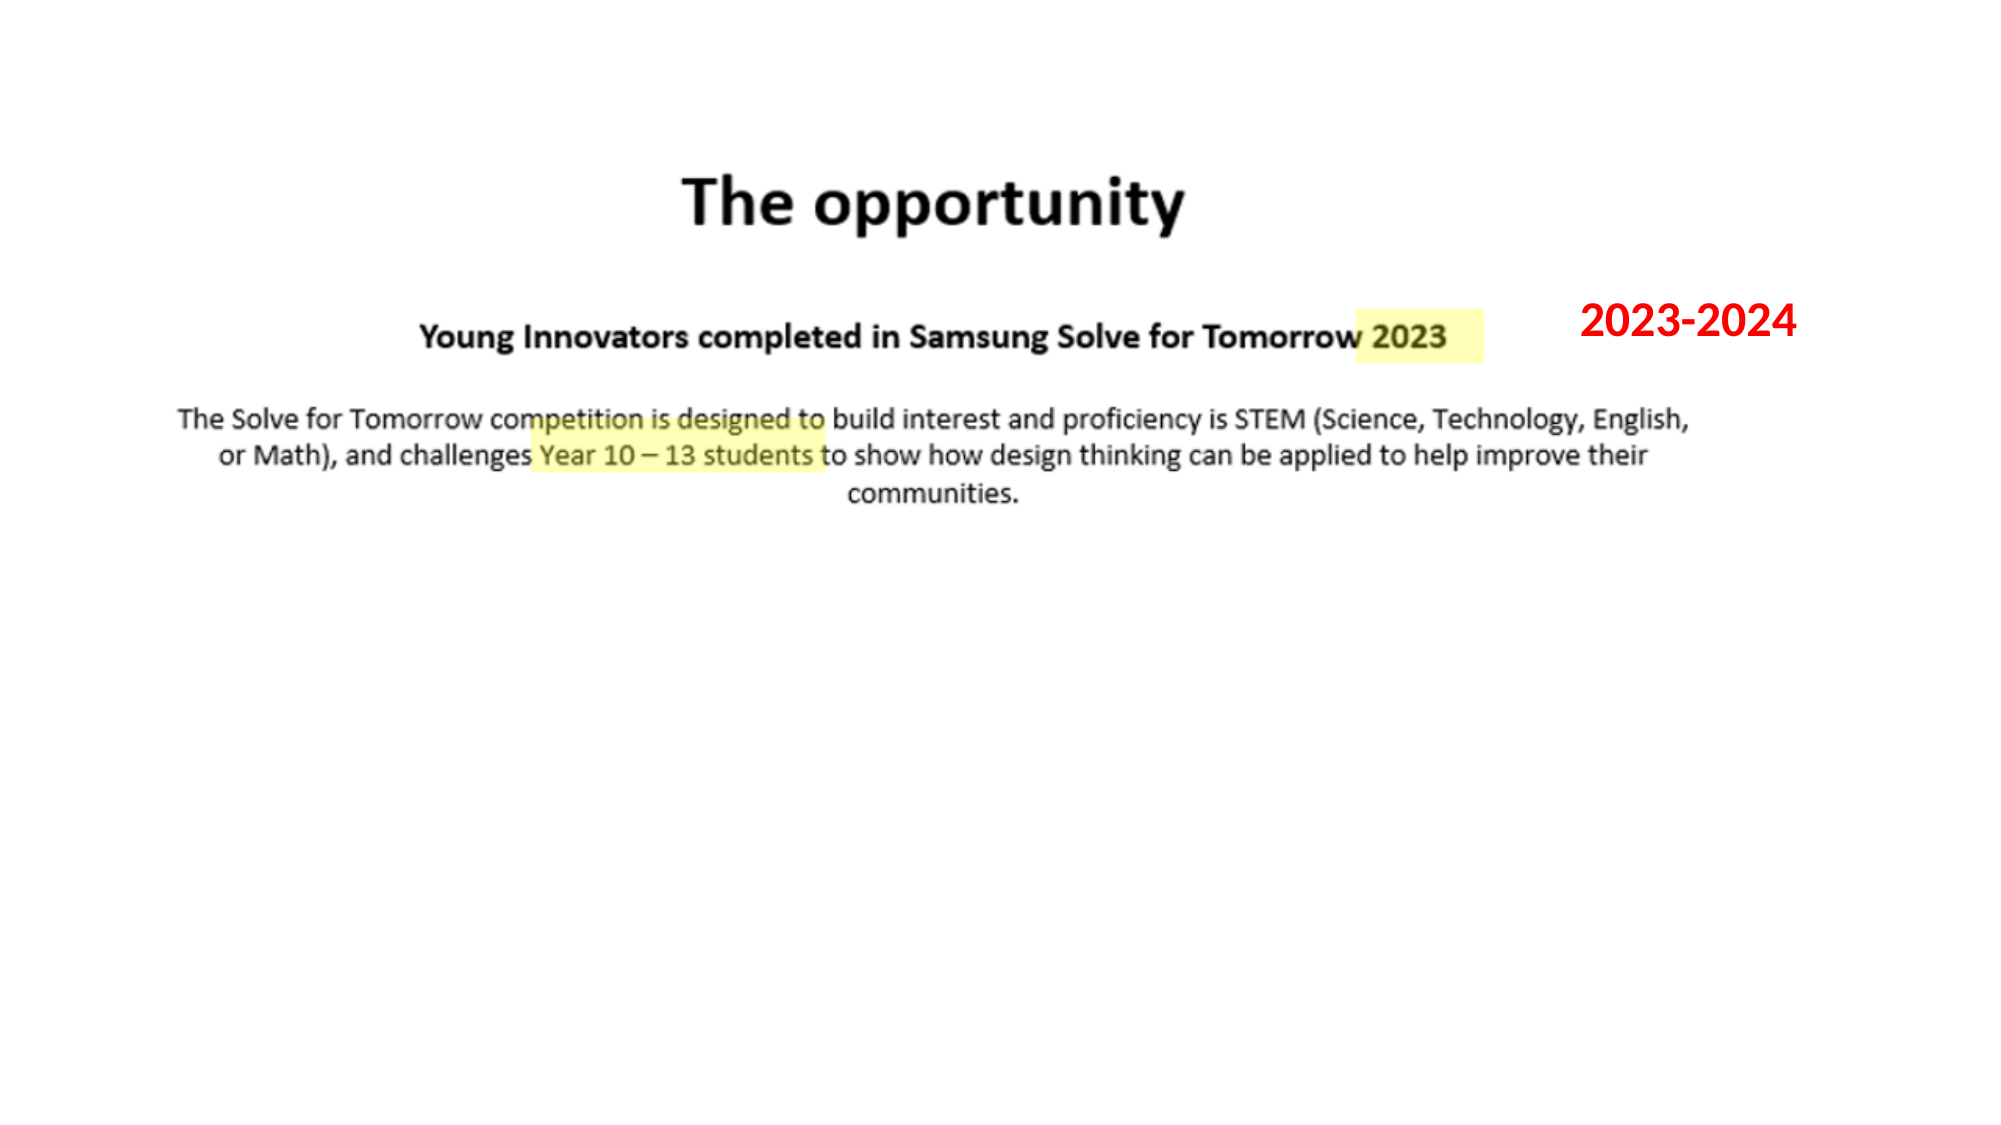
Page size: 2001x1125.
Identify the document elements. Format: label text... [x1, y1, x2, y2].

text_box 2023-2024 [1694, 278, 1813, 354]
picture [167, 166, 1694, 509]
